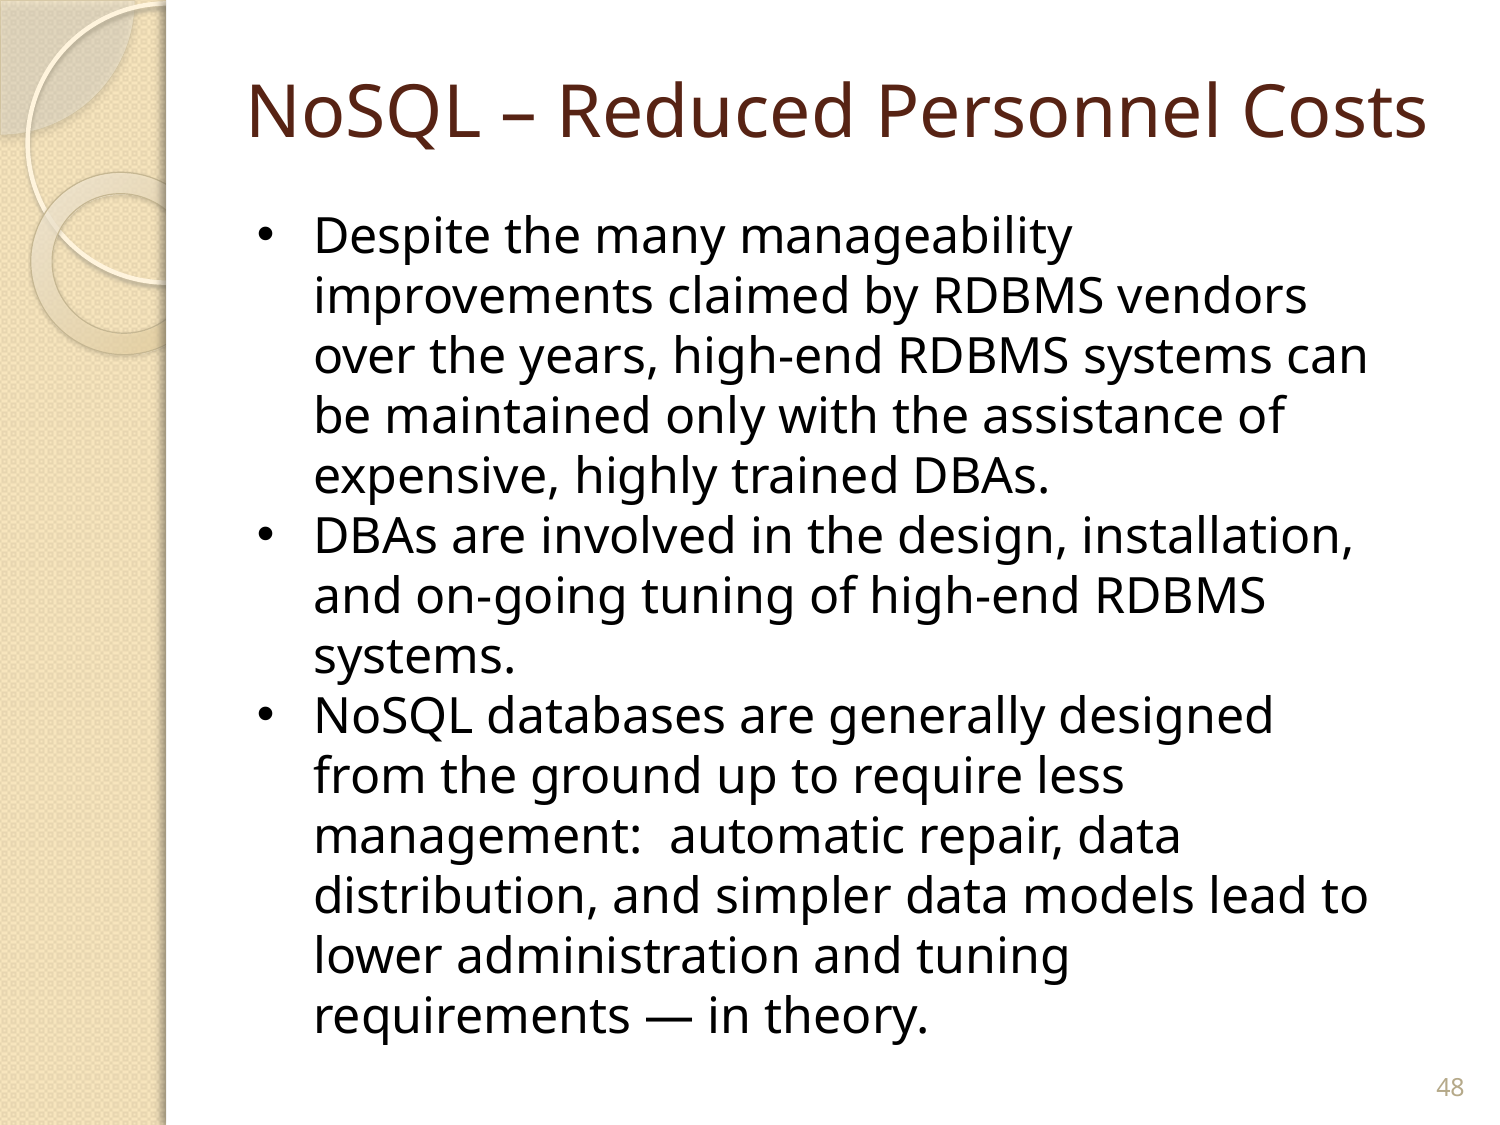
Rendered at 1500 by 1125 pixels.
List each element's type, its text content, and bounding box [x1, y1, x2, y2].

title NoSQL – Reduced Personnel Costs [230, 14, 1461, 202]
slide_number 48 [1413, 1034, 1488, 1113]
text_box Despite the many manageability improvements claimed by RDBMS vendors over the years, high-end RDBMS systems can be maintained only with the assistance of expensive, highly trained DBAs. DBAs are involved in the design, installation, and on-going tuning of high-end RDBMS systems. NoSQL databases are generally designed from the ground up to require less management: automatic repair, data distribution, and simpler data models lead to lower administration and tuning requirements — in theory. [242, 196, 1400, 1096]
